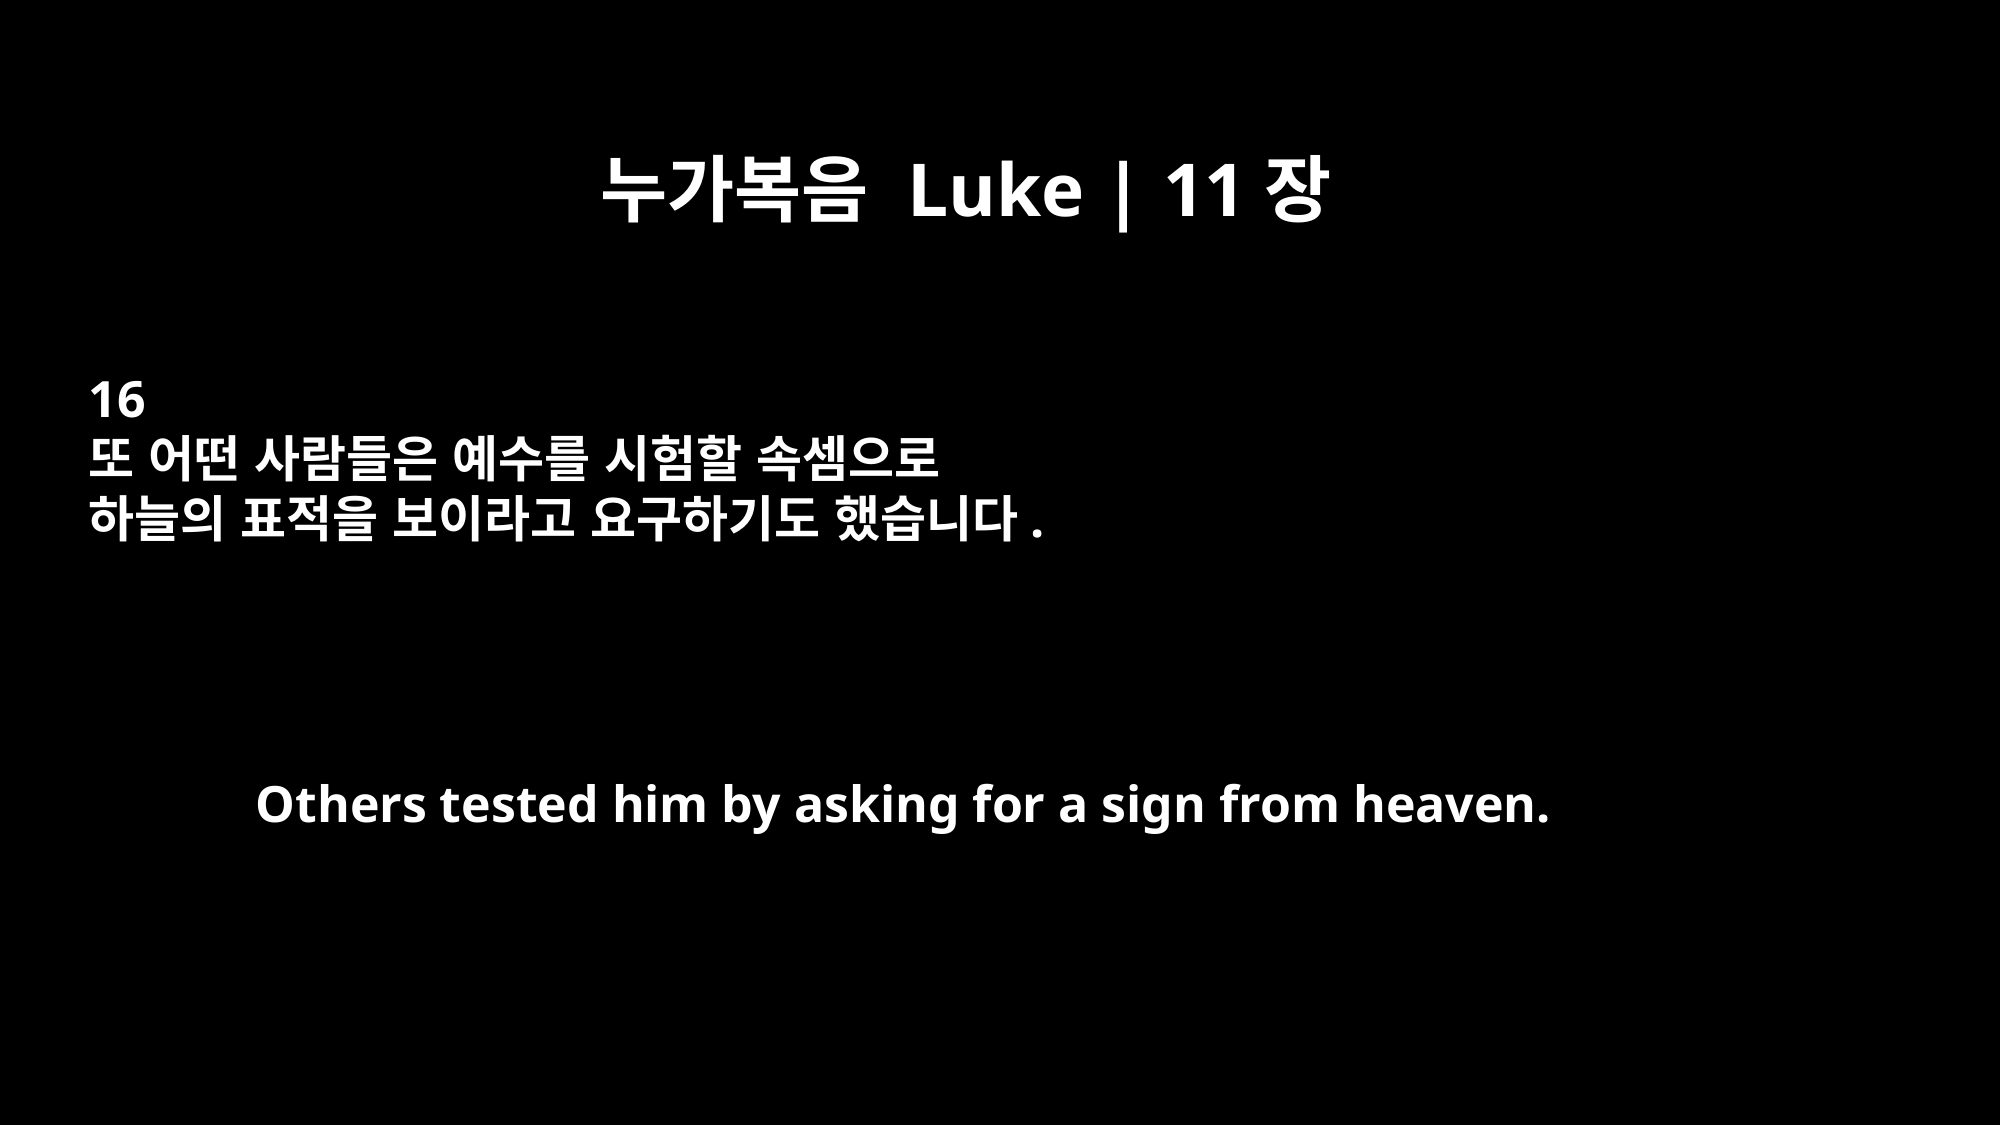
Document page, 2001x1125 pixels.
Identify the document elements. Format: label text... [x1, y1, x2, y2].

text_box 16 또 어떤 사람들은 예수를 시험할 속셈으로 하늘의 표적을 보이라고 요구하기도 했습니다. [73, 359, 1060, 555]
text_box Others tested him by asking for a sign from heaven. [241, 764, 1567, 840]
text_box 누가복음 Luke | 11장 [585, 136, 1347, 239]
